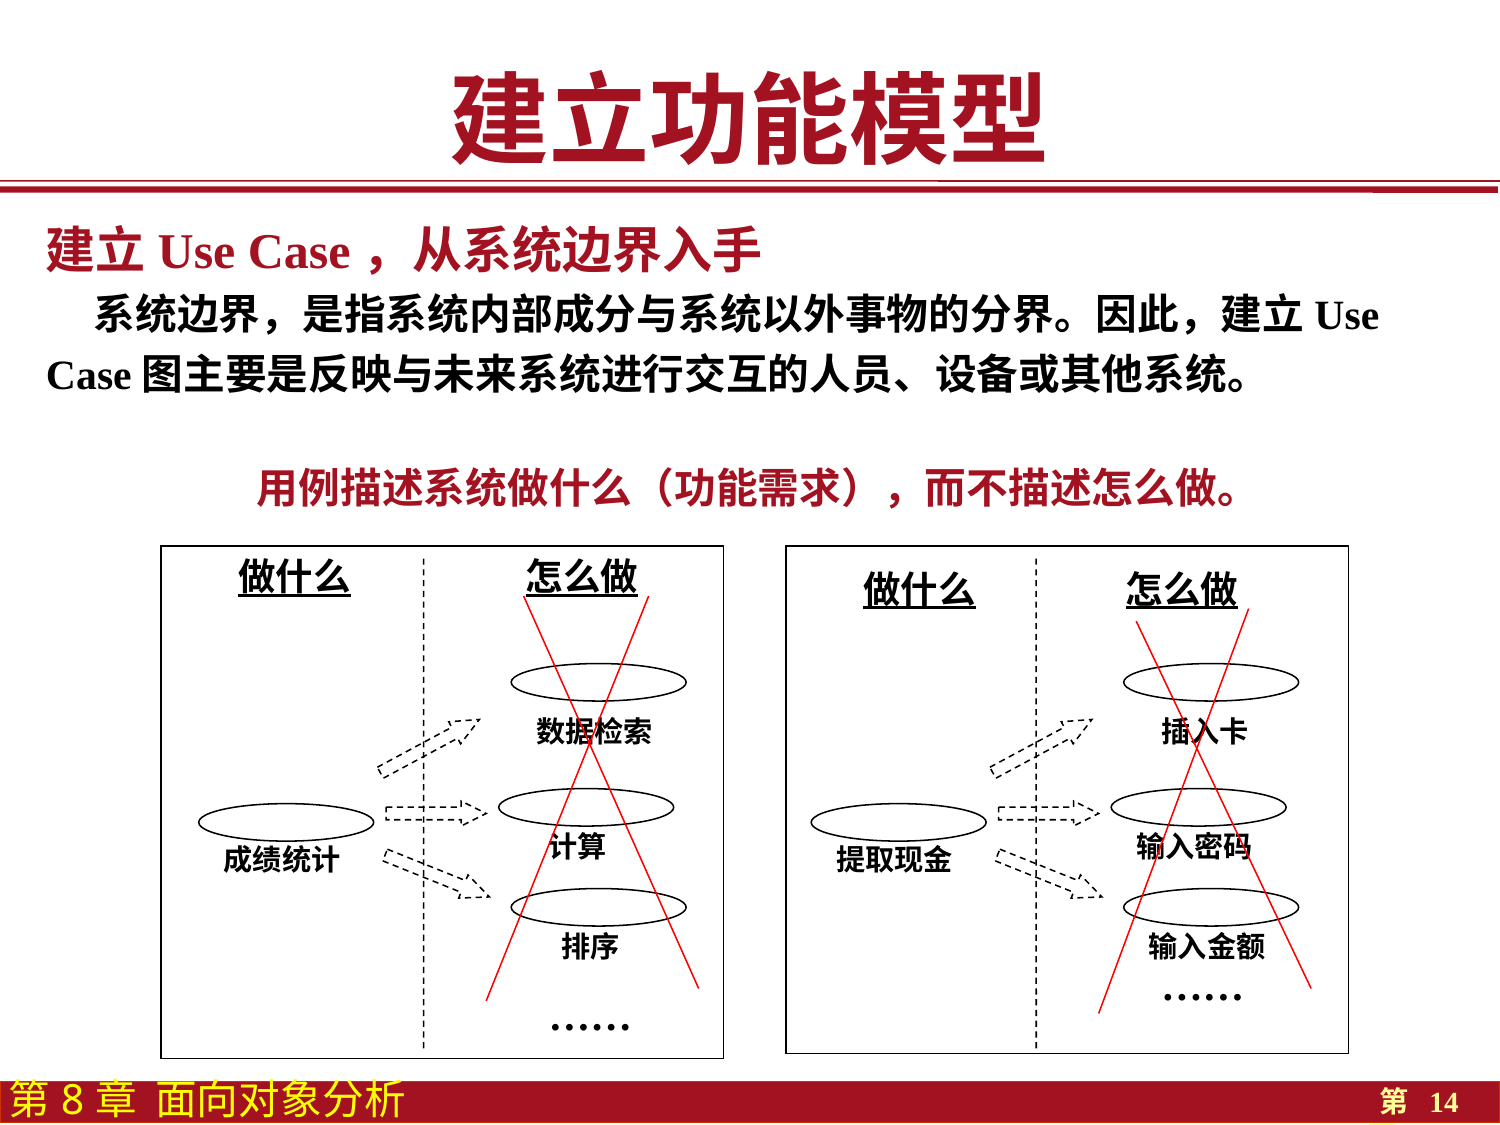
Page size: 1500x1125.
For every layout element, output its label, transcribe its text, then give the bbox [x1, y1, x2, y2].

text_box [125, 125, 550, 186]
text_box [160, 545, 1349, 1059]
text_box 建立功能模型 [254, 49, 1245, 185]
text_box 建立Use Case，从系统边界入手 系统边界，是指系统内部成分与系统以外事物的分界。因此，建立Use Case图主要是反映与未来系统进行交互的人员、设备或其他系统。 [31, 198, 1453, 406]
text_box 用例描述系统做什么（功能需求），而不描述怎么做。 [242, 454, 1372, 520]
